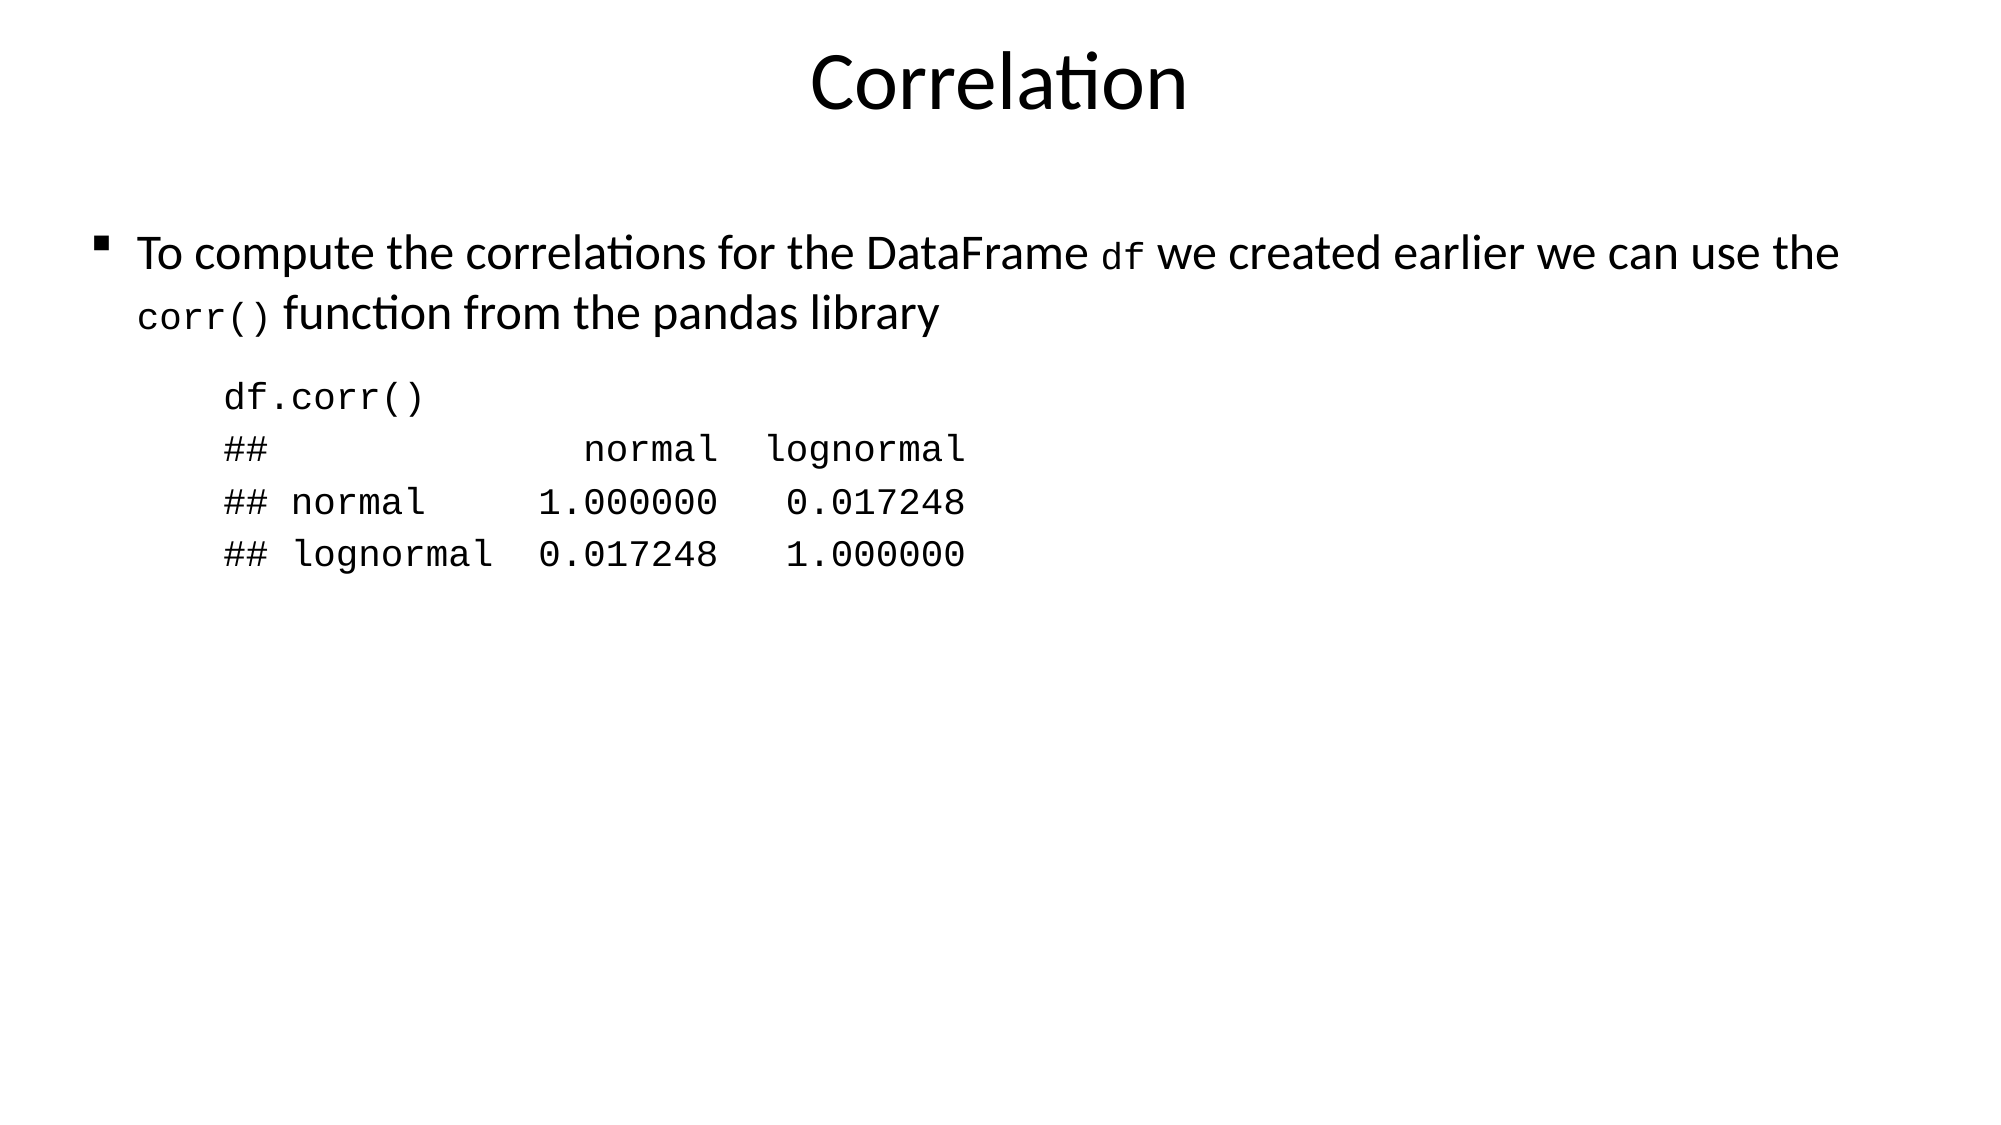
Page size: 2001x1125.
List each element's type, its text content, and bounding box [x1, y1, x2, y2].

list To compute the correlations for the DataFrame df we created earlier we can use the corr() function from the pandas library df.corr() ## normal lognormal ## normal 1.000000 0.017248 ## lognormal 0.017248 1.000000 [0, 211, 1917, 1005]
title Correlation [0, 0, 2000, 152]
